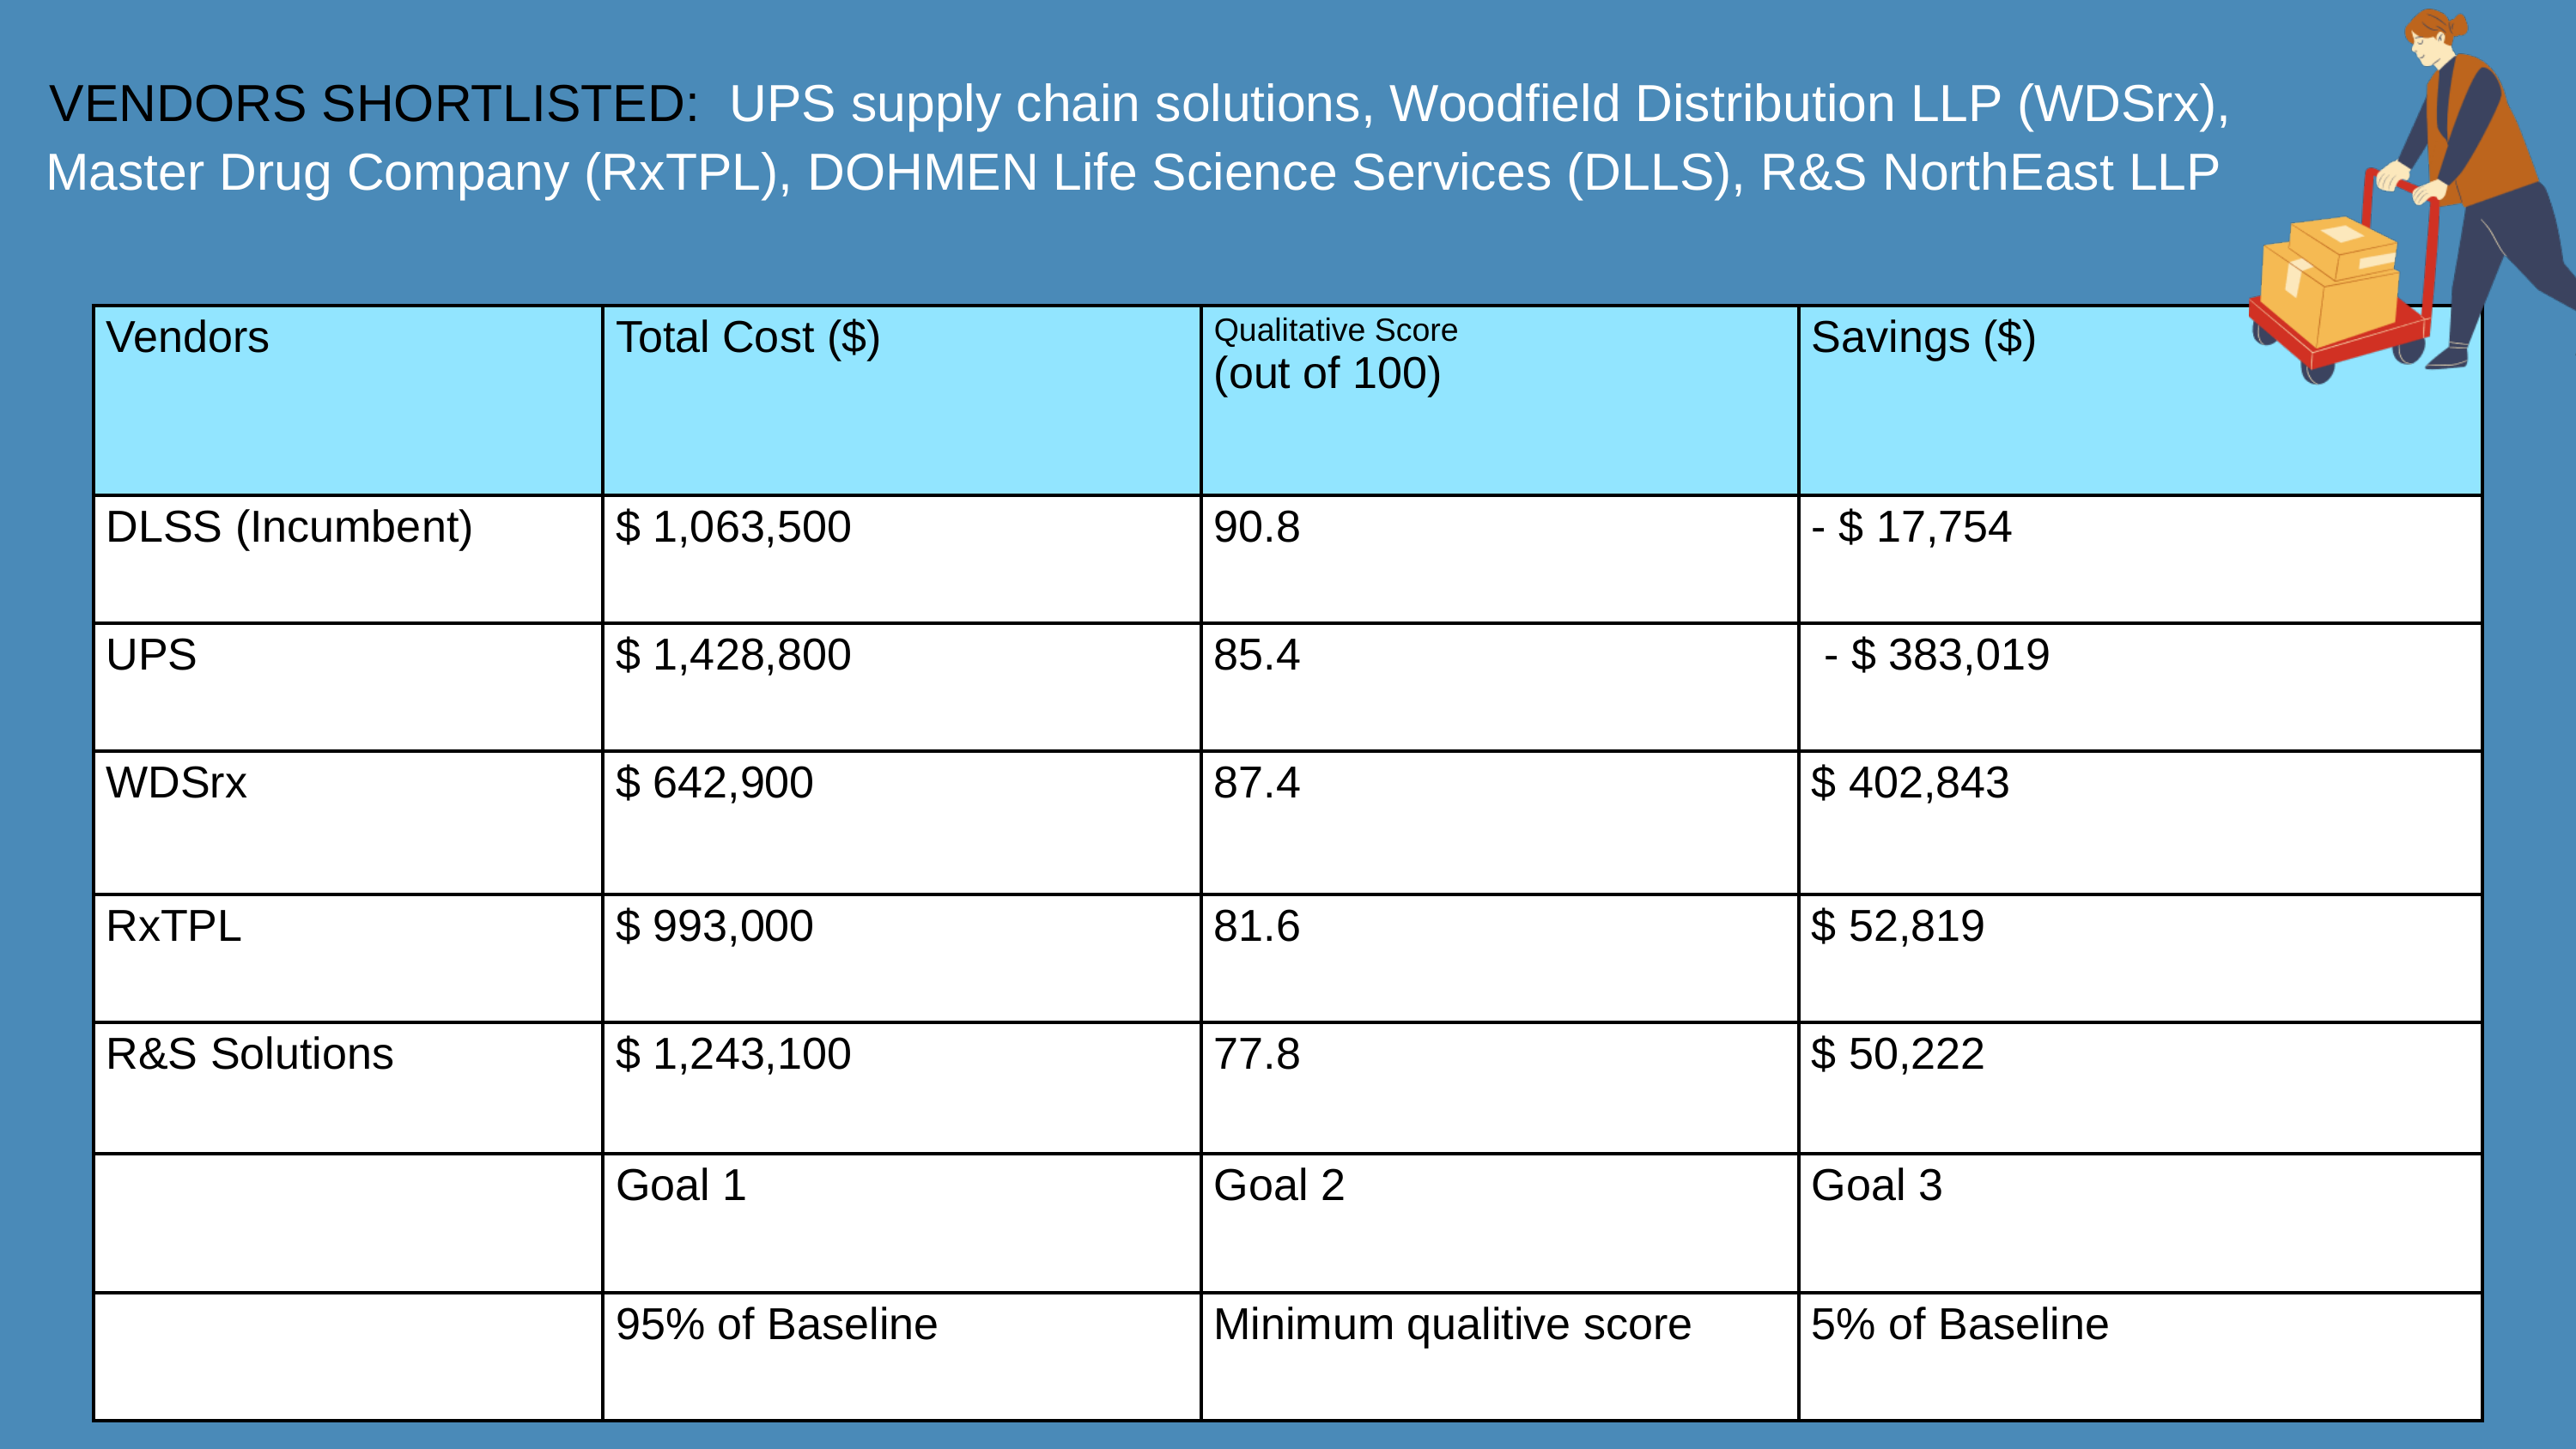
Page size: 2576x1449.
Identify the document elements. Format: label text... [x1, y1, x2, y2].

table_cell Goal 3 [1801, 1155, 2481, 1291]
table_cell Goal 1 [605, 1155, 1200, 1291]
table_cell WDSrx [95, 753, 601, 893]
table_cell 77.8 [1203, 1024, 1797, 1152]
table_header Qualitative Score (out of 100) [1203, 307, 1797, 494]
table_header Vendors [95, 307, 601, 494]
table_cell DLSS (Incumbent) [95, 497, 601, 621]
table_header Savings ($) [1801, 307, 2481, 494]
table_header Total Cost ($) [605, 307, 1200, 494]
text_box VENDORS SHORTLISTED: UPS supply chain solutions, Woodfield Distribution LLP (WDSrx), Master Drug Company (RxTPL), DOHMEN Life Science Services (DLLS), R&S NorthEast LLP [0, 63, 2244, 201]
table_cell $ 1,428,800 [605, 625, 1200, 749]
table_cell 5% of Baseline [1801, 1294, 2481, 1419]
table_cell $ 52,819 [1801, 896, 2481, 1021]
picture [2248, 8, 2576, 386]
table_cell RxTPL [95, 896, 601, 1021]
table_cell Minimum qualitive score [1203, 1294, 1797, 1419]
table_cell Goal 2 [1203, 1155, 1797, 1291]
table_cell 81.6 [1203, 896, 1797, 1021]
table_cell 85.4 [1203, 625, 1797, 749]
table_cell $ 1,063,500 [605, 497, 1200, 621]
table_cell 95% of Baseline [605, 1294, 1200, 1419]
table_cell 87.4 [1203, 753, 1797, 893]
table_cell $ 993,000 [605, 896, 1200, 1021]
table_cell $ 50,222 [1801, 1024, 2481, 1152]
table_cell 90.8 [1203, 497, 1797, 621]
table_cell UPS [95, 625, 601, 749]
table_cell [95, 1155, 601, 1291]
table_cell $ 1,243,100 [605, 1024, 1200, 1152]
table_cell R&S Solutions [95, 1024, 601, 1152]
table_cell - $ 383,019 [1801, 625, 2481, 749]
table_cell - $ 17,754 [1801, 497, 2481, 621]
table_cell $ 402,843 [1801, 753, 2481, 893]
table_cell $ 642,900 [605, 753, 1200, 893]
table_cell [95, 1294, 601, 1419]
